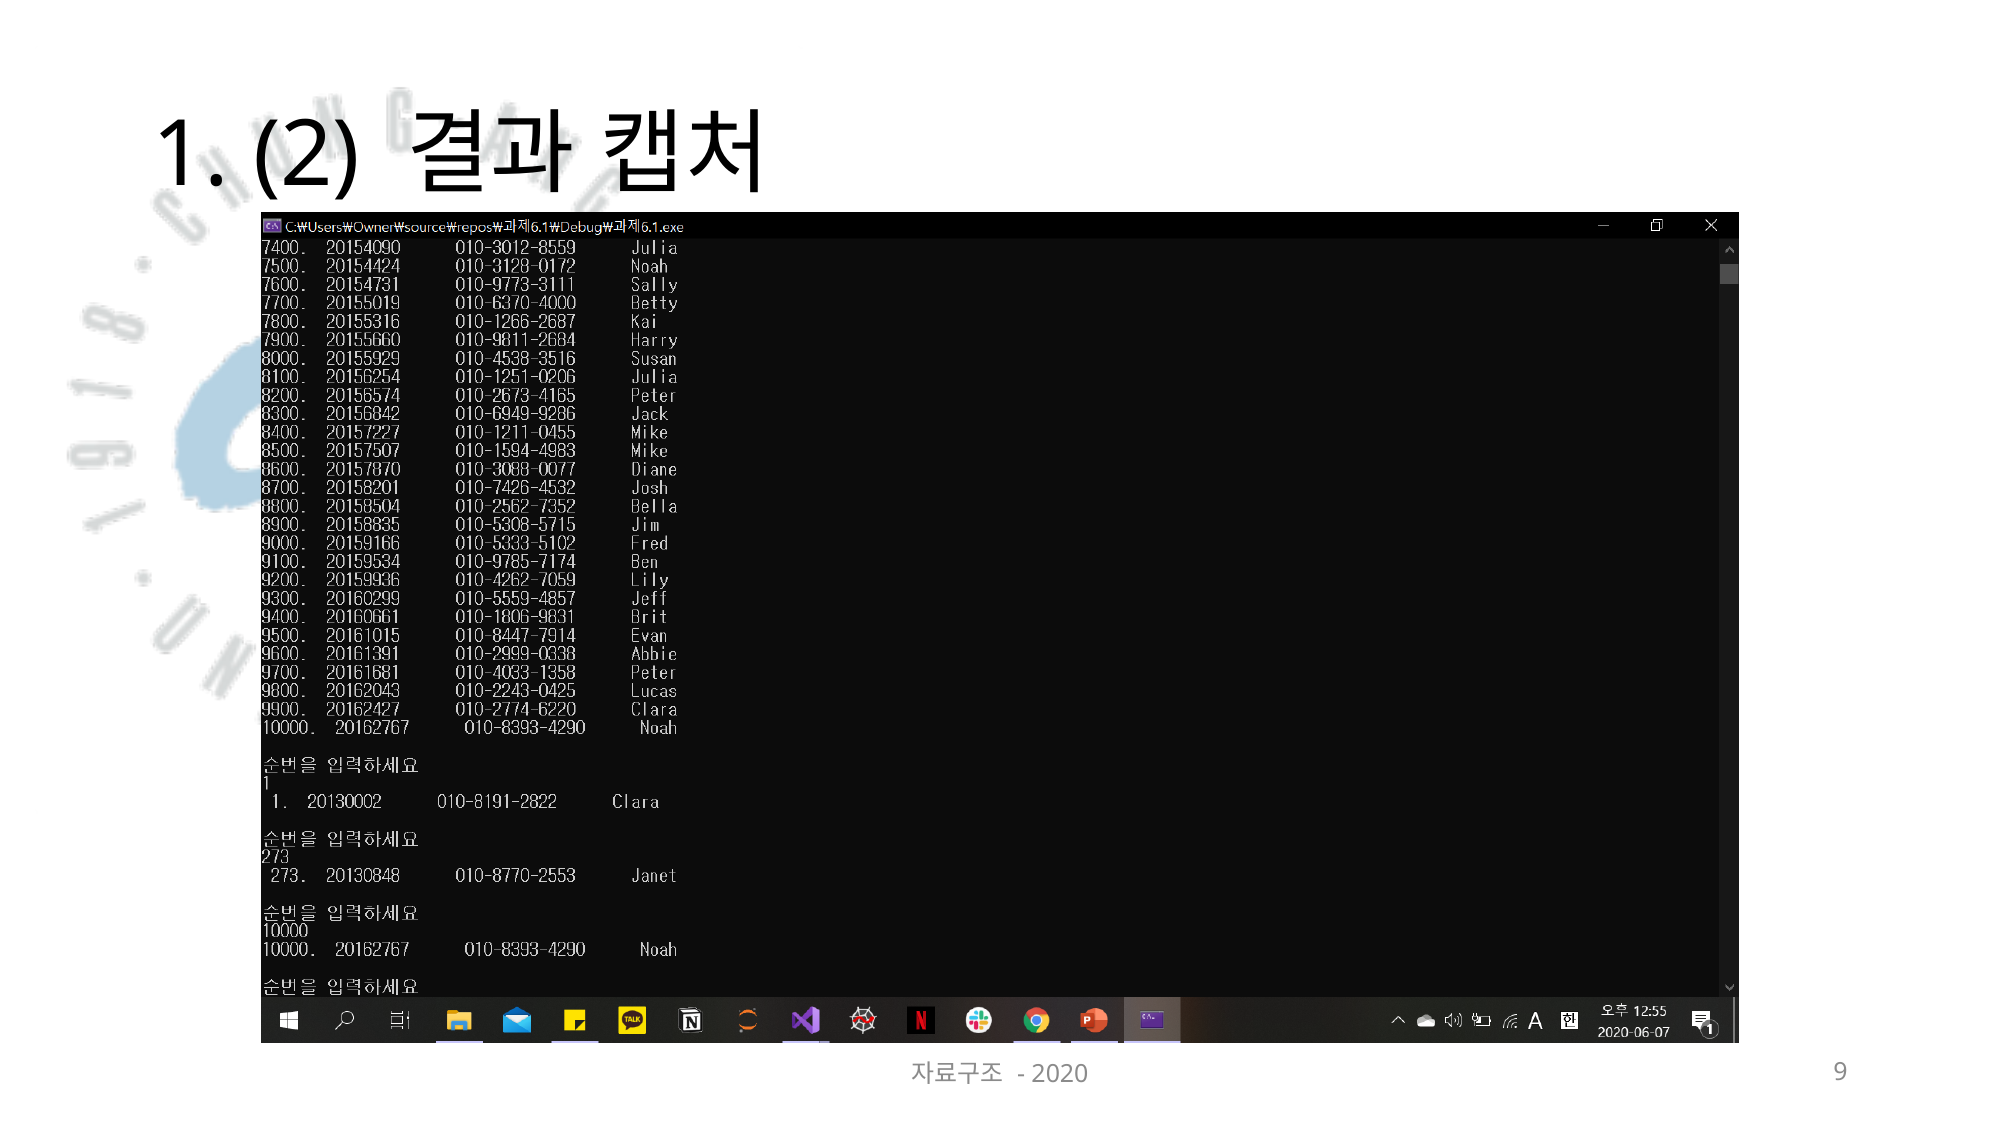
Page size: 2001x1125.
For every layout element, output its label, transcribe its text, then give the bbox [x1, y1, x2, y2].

footer 자료구조 - 2020 [662, 1043, 1338, 1103]
title 1. (2) 결과 캡처 [803, 46, 1863, 264]
picture [35, 46, 1739, 1043]
slide_number 9 [1412, 1042, 1863, 1103]
